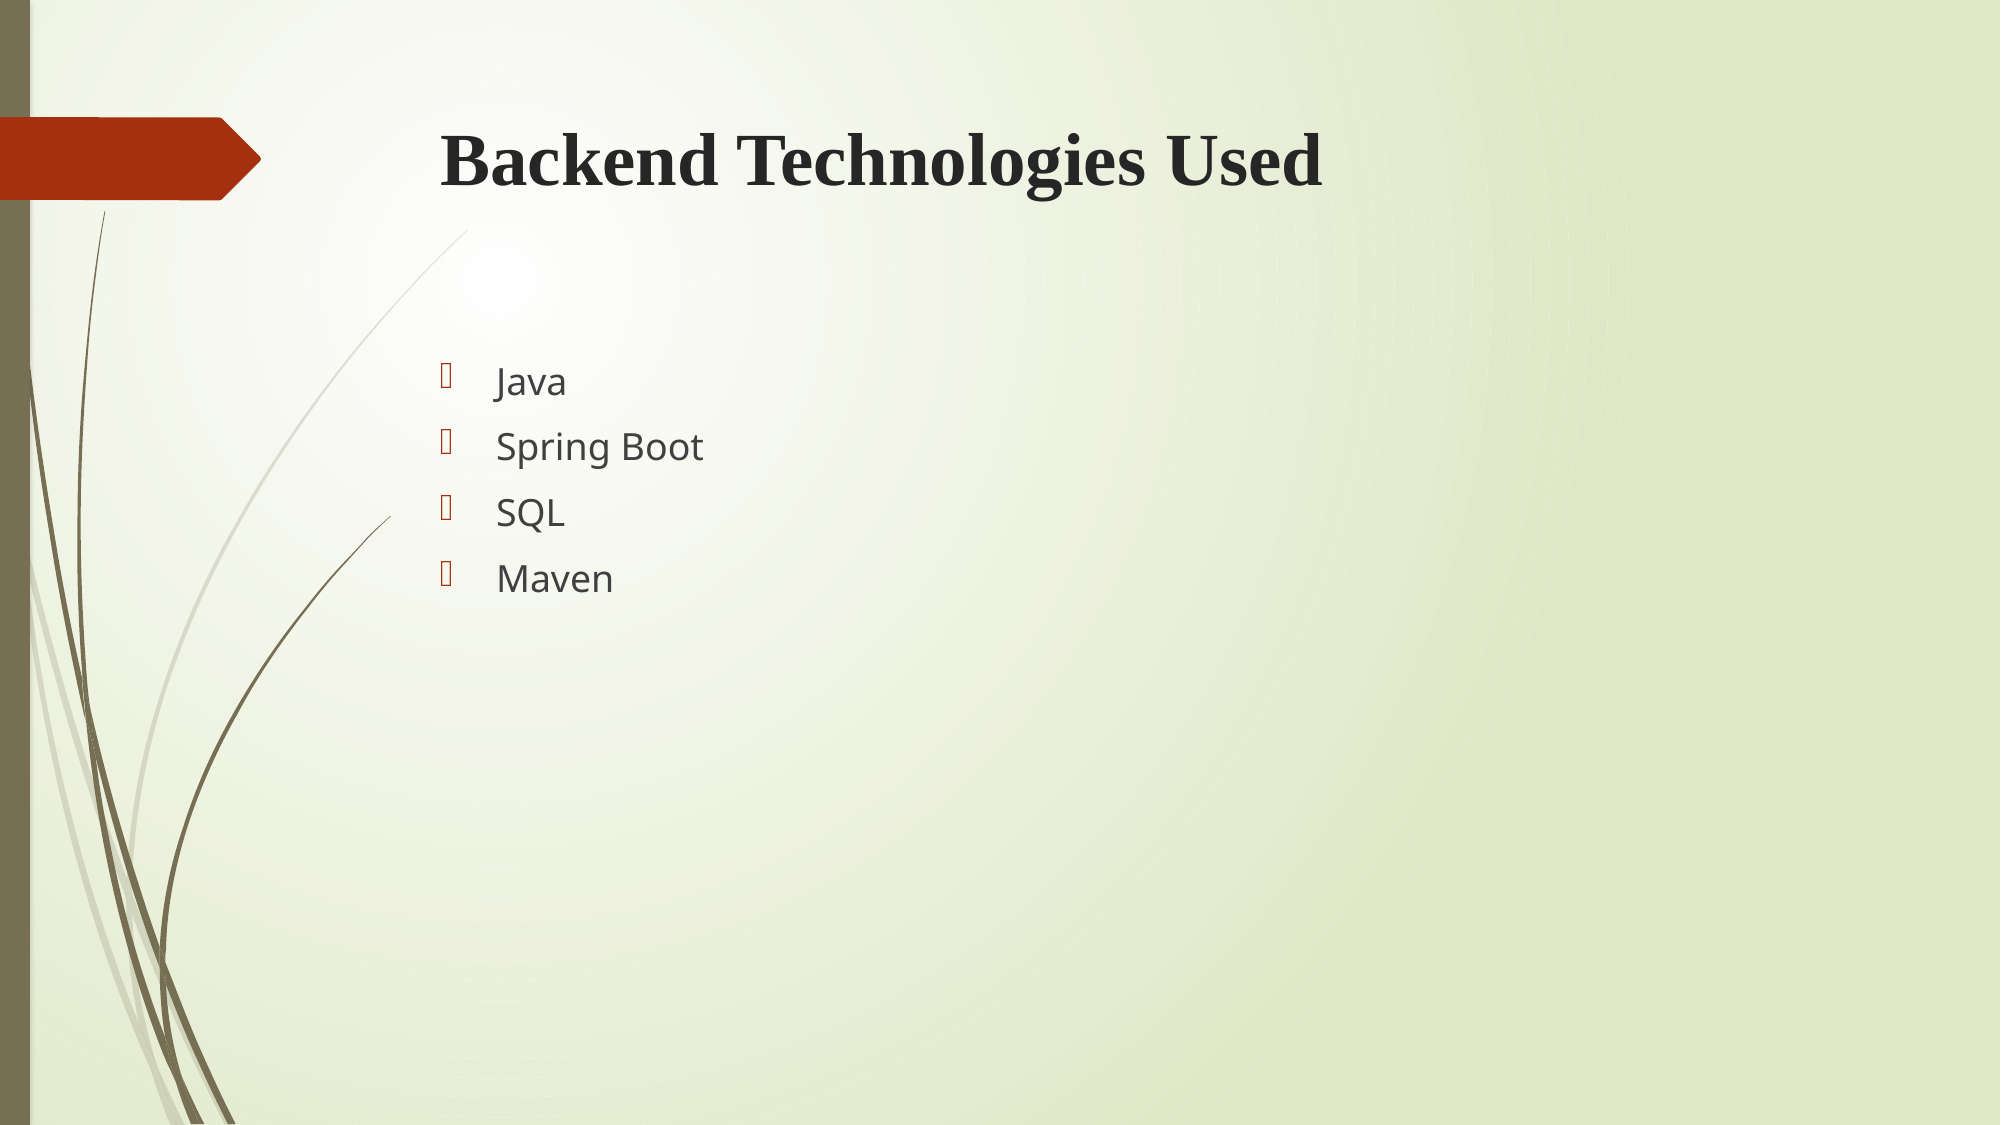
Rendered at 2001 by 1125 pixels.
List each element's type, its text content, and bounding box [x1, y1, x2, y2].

list Java Spring Boot SQL Maven [424, 350, 1888, 970]
title Backend Technologies Used [425, 102, 1888, 313]
